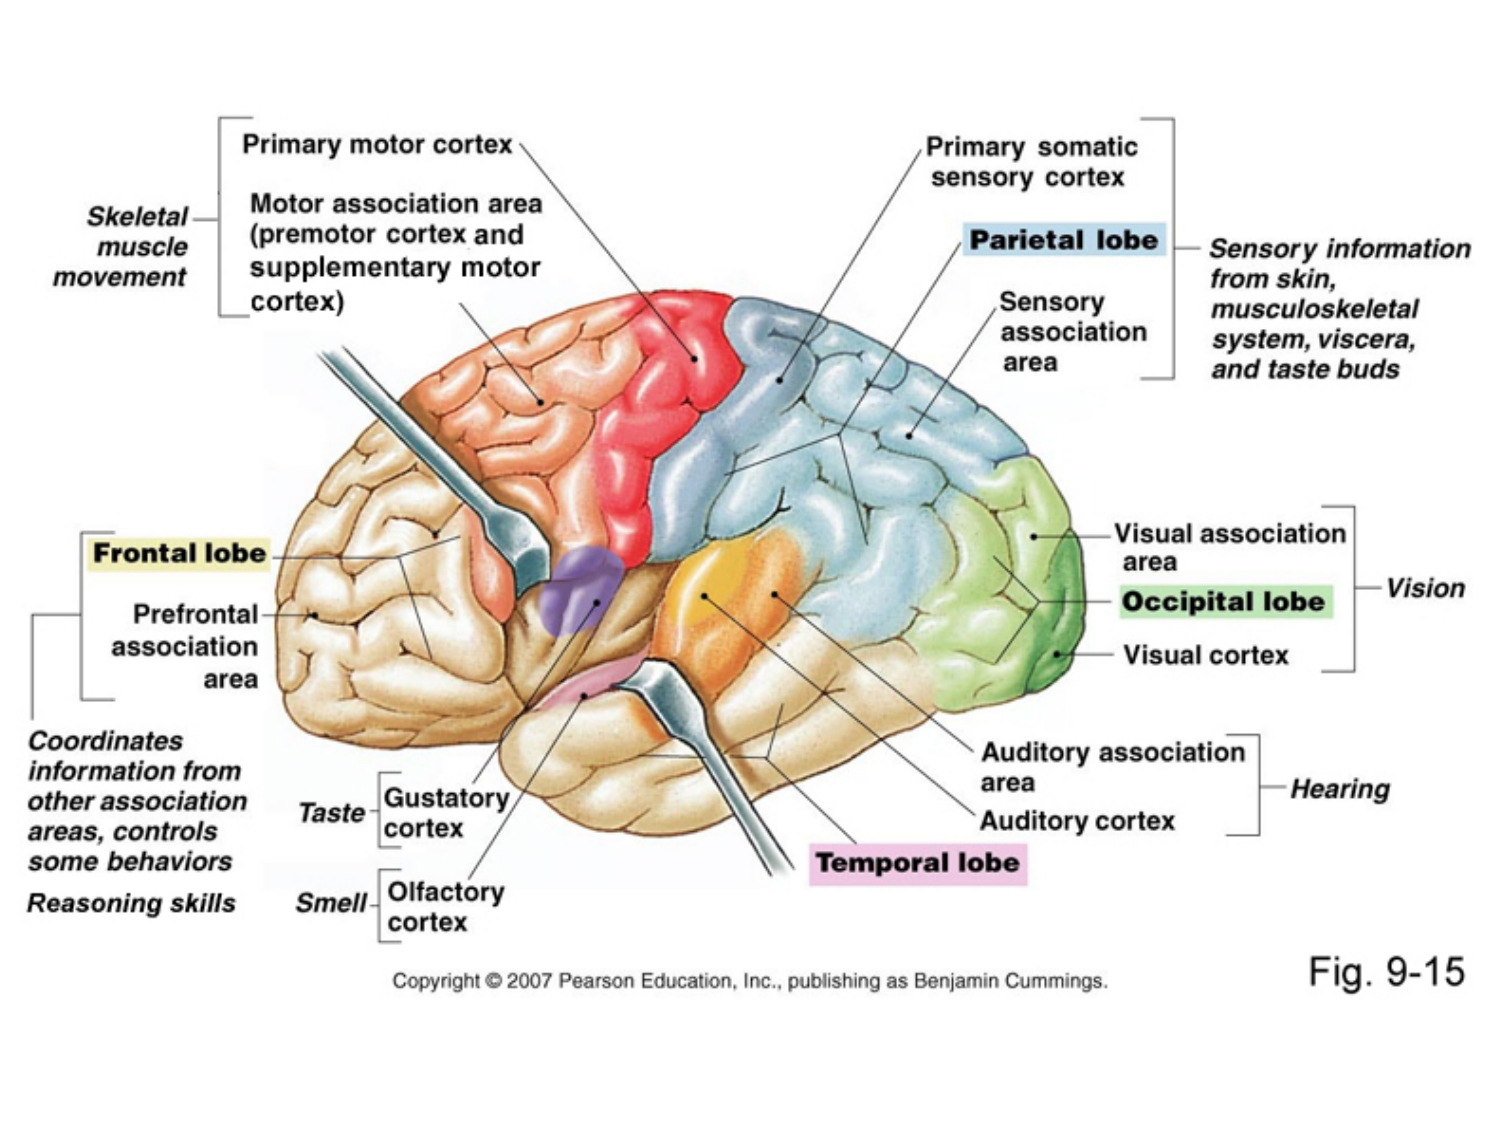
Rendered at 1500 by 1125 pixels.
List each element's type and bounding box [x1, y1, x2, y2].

picture [1, 87, 1500, 1017]
